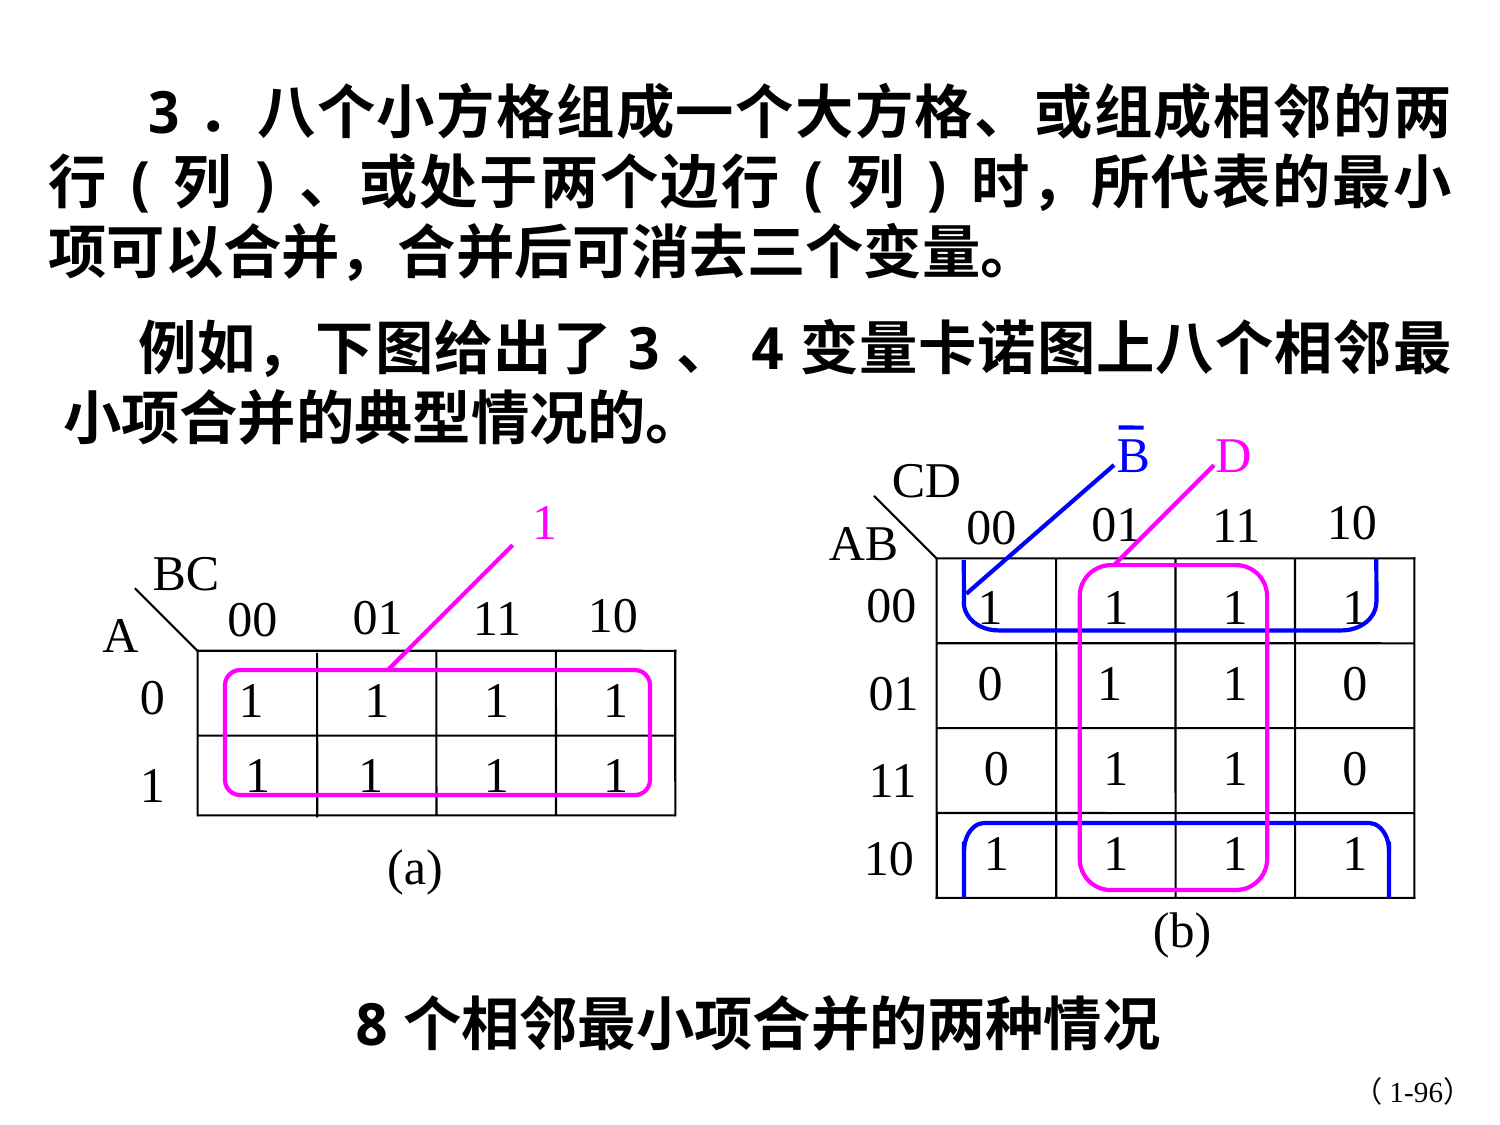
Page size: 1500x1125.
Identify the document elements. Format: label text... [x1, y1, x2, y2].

text_box 例如，下图给出了3、4变量卡诺图上八个相邻最小项合并的典型情况的。 [48, 304, 1467, 459]
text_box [87, 415, 1415, 1065]
slide_number （1-96） [1175, 1065, 1488, 1125]
text_box 3．八个小方格组成一个大方格、或组成相邻的两行(列)、或处于两个边行(列)时，所代表的最小项可以合并，合并后可消去三个变量。 [33, 67, 1467, 293]
